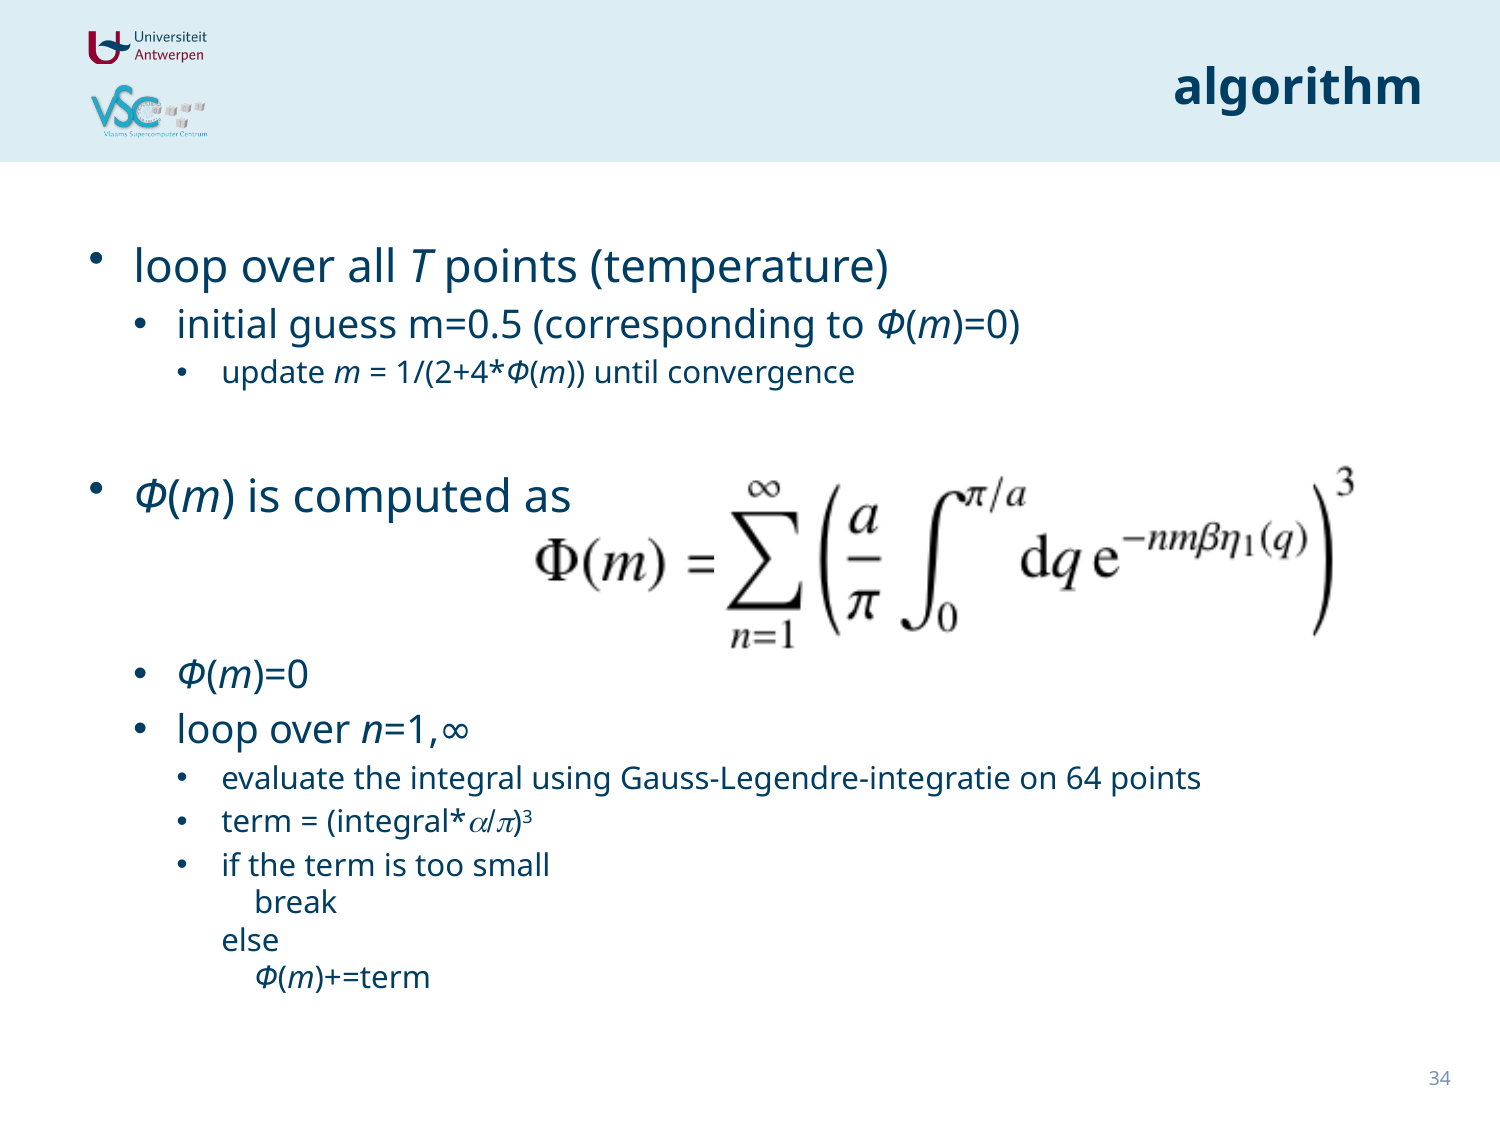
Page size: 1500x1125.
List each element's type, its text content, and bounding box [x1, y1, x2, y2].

title algorithm [230, 32, 1424, 137]
picture [88, 82, 207, 138]
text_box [465, 456, 1412, 670]
list loop over all T points (temperature) initial guess m=0.5 (corresponding to Φ(m)=0) update m = 1/(2+4*Φ(m)) until convergence Φ(m) is computed as Φ(m)=0 loop over n=1,∞ evaluate the integral using Gauss-Legendre-integratie on 64 points term = (integral*a/π)3 if the term is too small break else Φ(m)+=term [88, 184, 1424, 1047]
